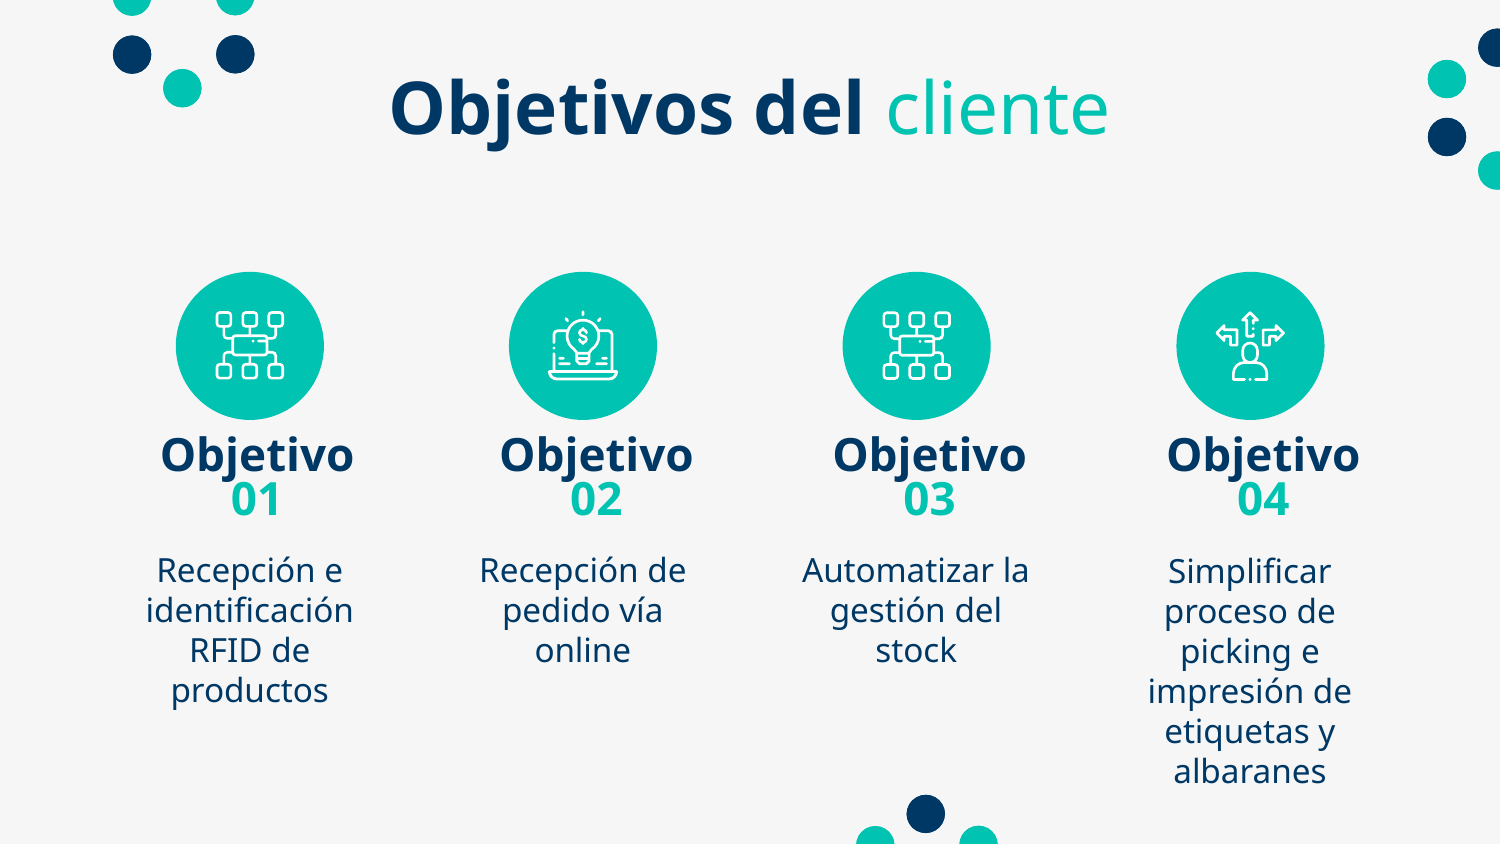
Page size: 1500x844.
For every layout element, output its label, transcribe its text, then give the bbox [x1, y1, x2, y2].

title Objetivos del cliente [118, 63, 1381, 158]
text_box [215, 310, 285, 380]
subtitle Objetivo 03 [785, 480, 1074, 540]
subtitle Objetivo 02 [452, 480, 741, 540]
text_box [882, 311, 952, 381]
text_box [843, 272, 990, 420]
subtitle Recepción de pedido vía online [452, 534, 714, 673]
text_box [1214, 311, 1286, 382]
subtitle Simplificar proceso de picking e impresión de etiquetas y albaranes [1119, 535, 1381, 674]
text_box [547, 310, 619, 381]
subtitle Recepción e identificación RFID de productos [119, 534, 381, 673]
subtitle Automatizar la gestión del stock [785, 534, 1047, 673]
text_box [509, 272, 657, 420]
subtitle Objetivo 04 [1119, 480, 1408, 540]
text_box [1177, 272, 1324, 420]
subtitle Objetivo 01 [119, 480, 396, 540]
text_box [176, 272, 324, 420]
